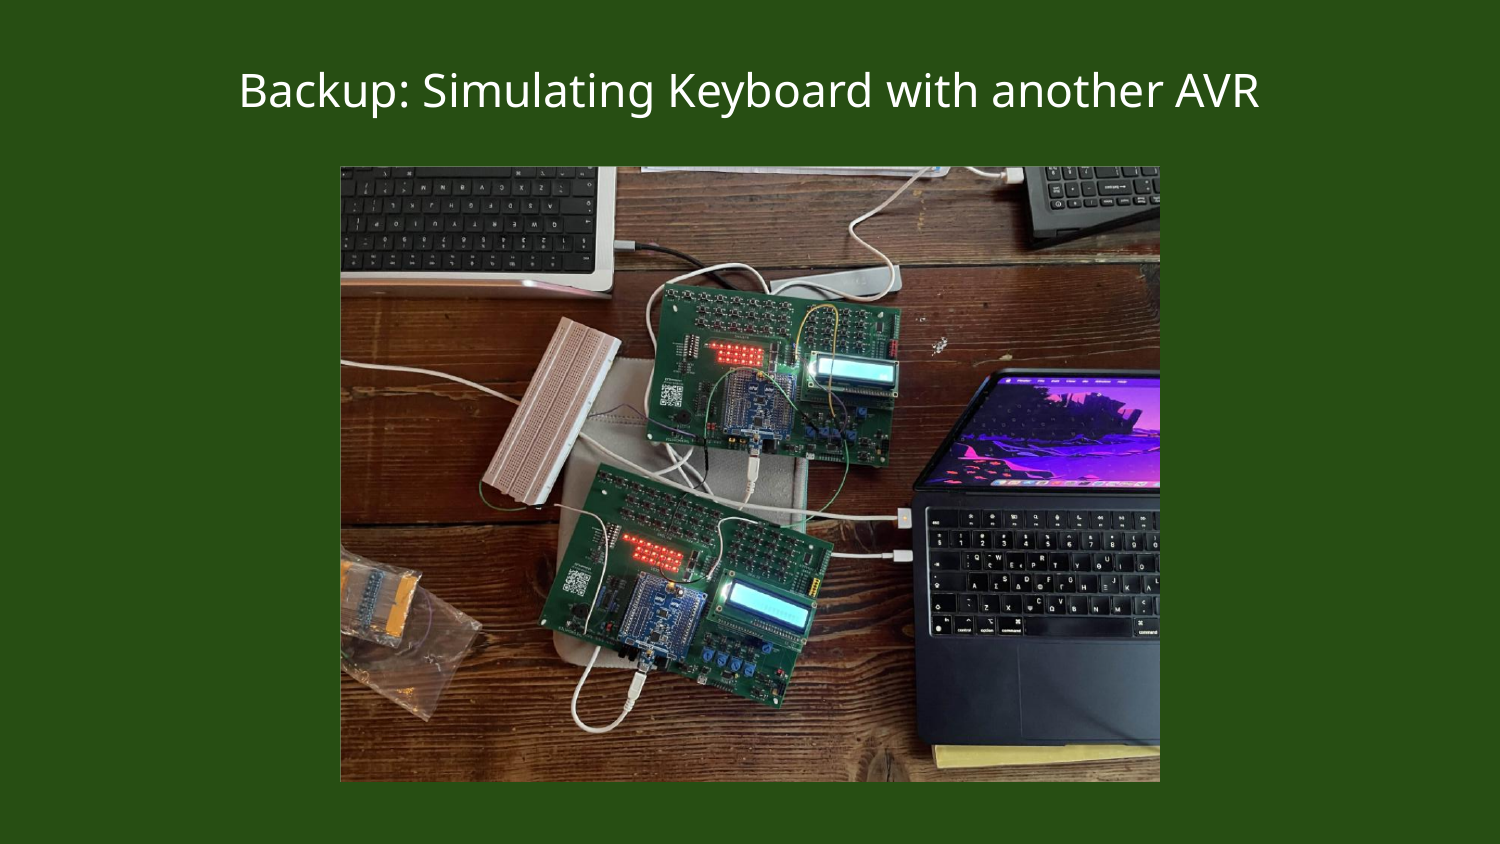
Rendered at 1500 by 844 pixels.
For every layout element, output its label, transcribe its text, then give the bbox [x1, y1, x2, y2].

picture [341, 64, 1160, 844]
title Backup: Simulating Keyboard with another AVR [51, 41, 1449, 136]
